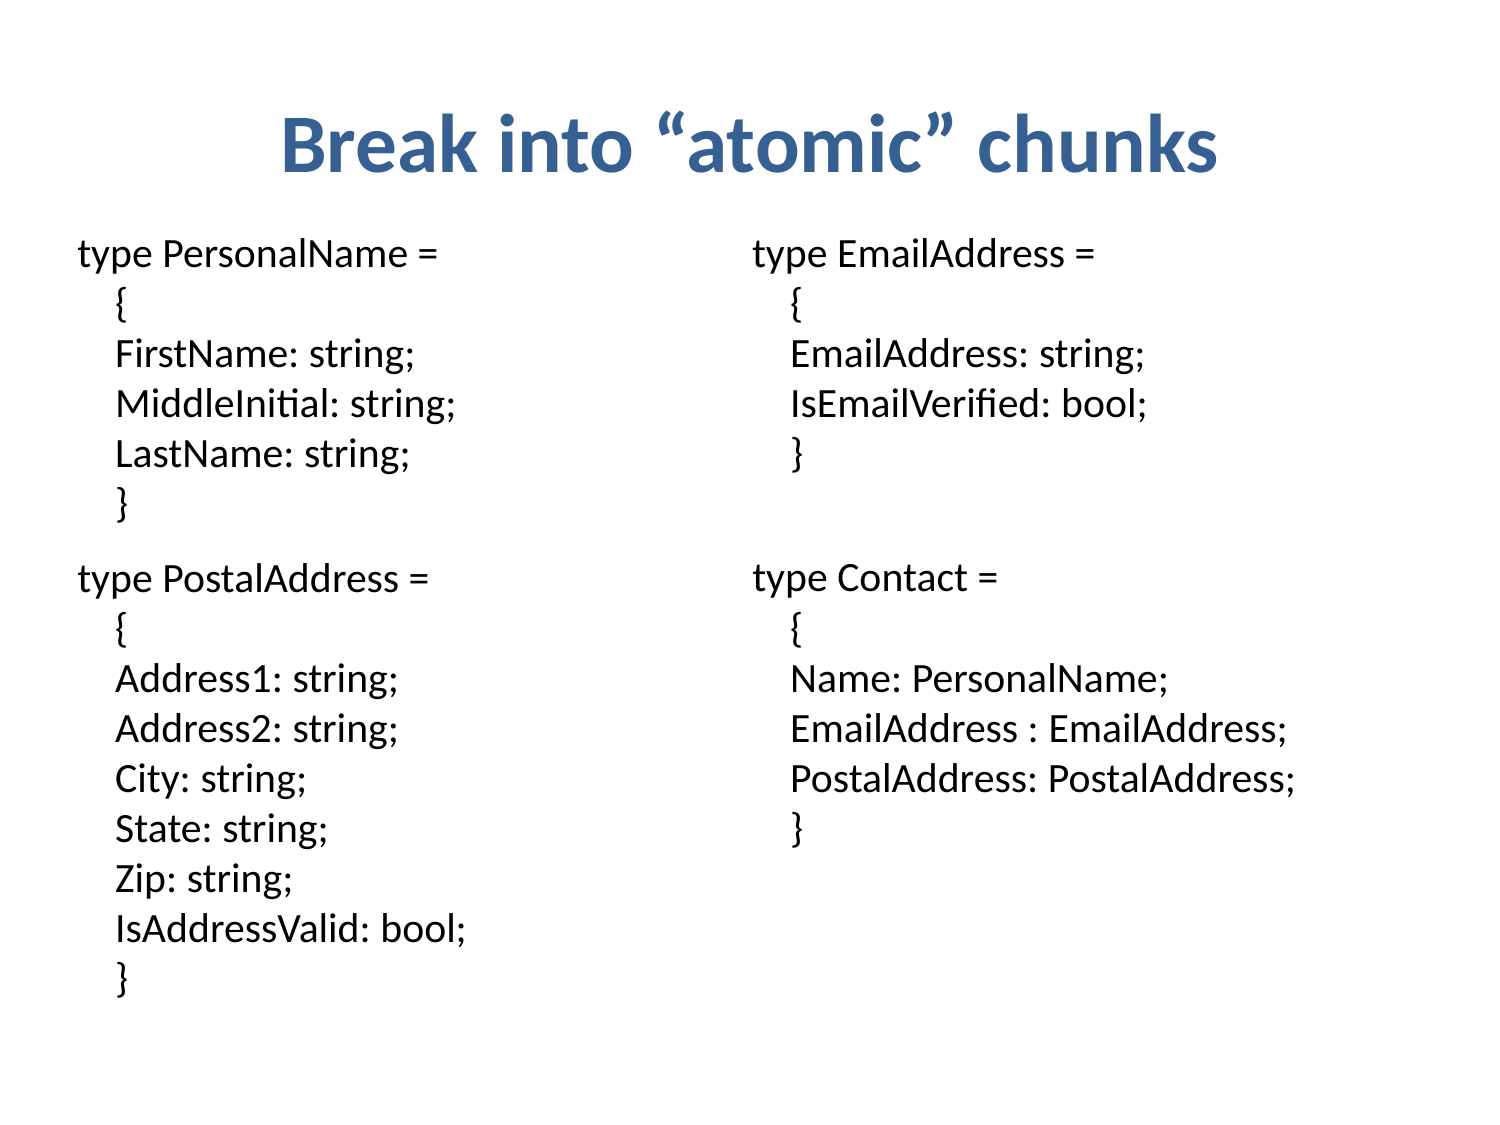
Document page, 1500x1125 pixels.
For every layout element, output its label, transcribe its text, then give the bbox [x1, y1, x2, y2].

text_box type PostalAddress = { Address1: string; Address2: string; City: string; State: string; Zip: string; IsAddressValid: bool; } [62, 542, 538, 1008]
text_box type PersonalName = { FirstName: string; MiddleInitial: string; LastName: string; } [62, 217, 638, 533]
title Break into “atomic” chunks [75, 45, 1425, 233]
text_box type Contact = { Name: PersonalName; EmailAddress : EmailAddress; PostalAddress: PostalAddress; } [737, 542, 1313, 858]
text_box type EmailAddress = { EmailAddress: string; IsEmailVerified: bool; } [737, 217, 1325, 483]
